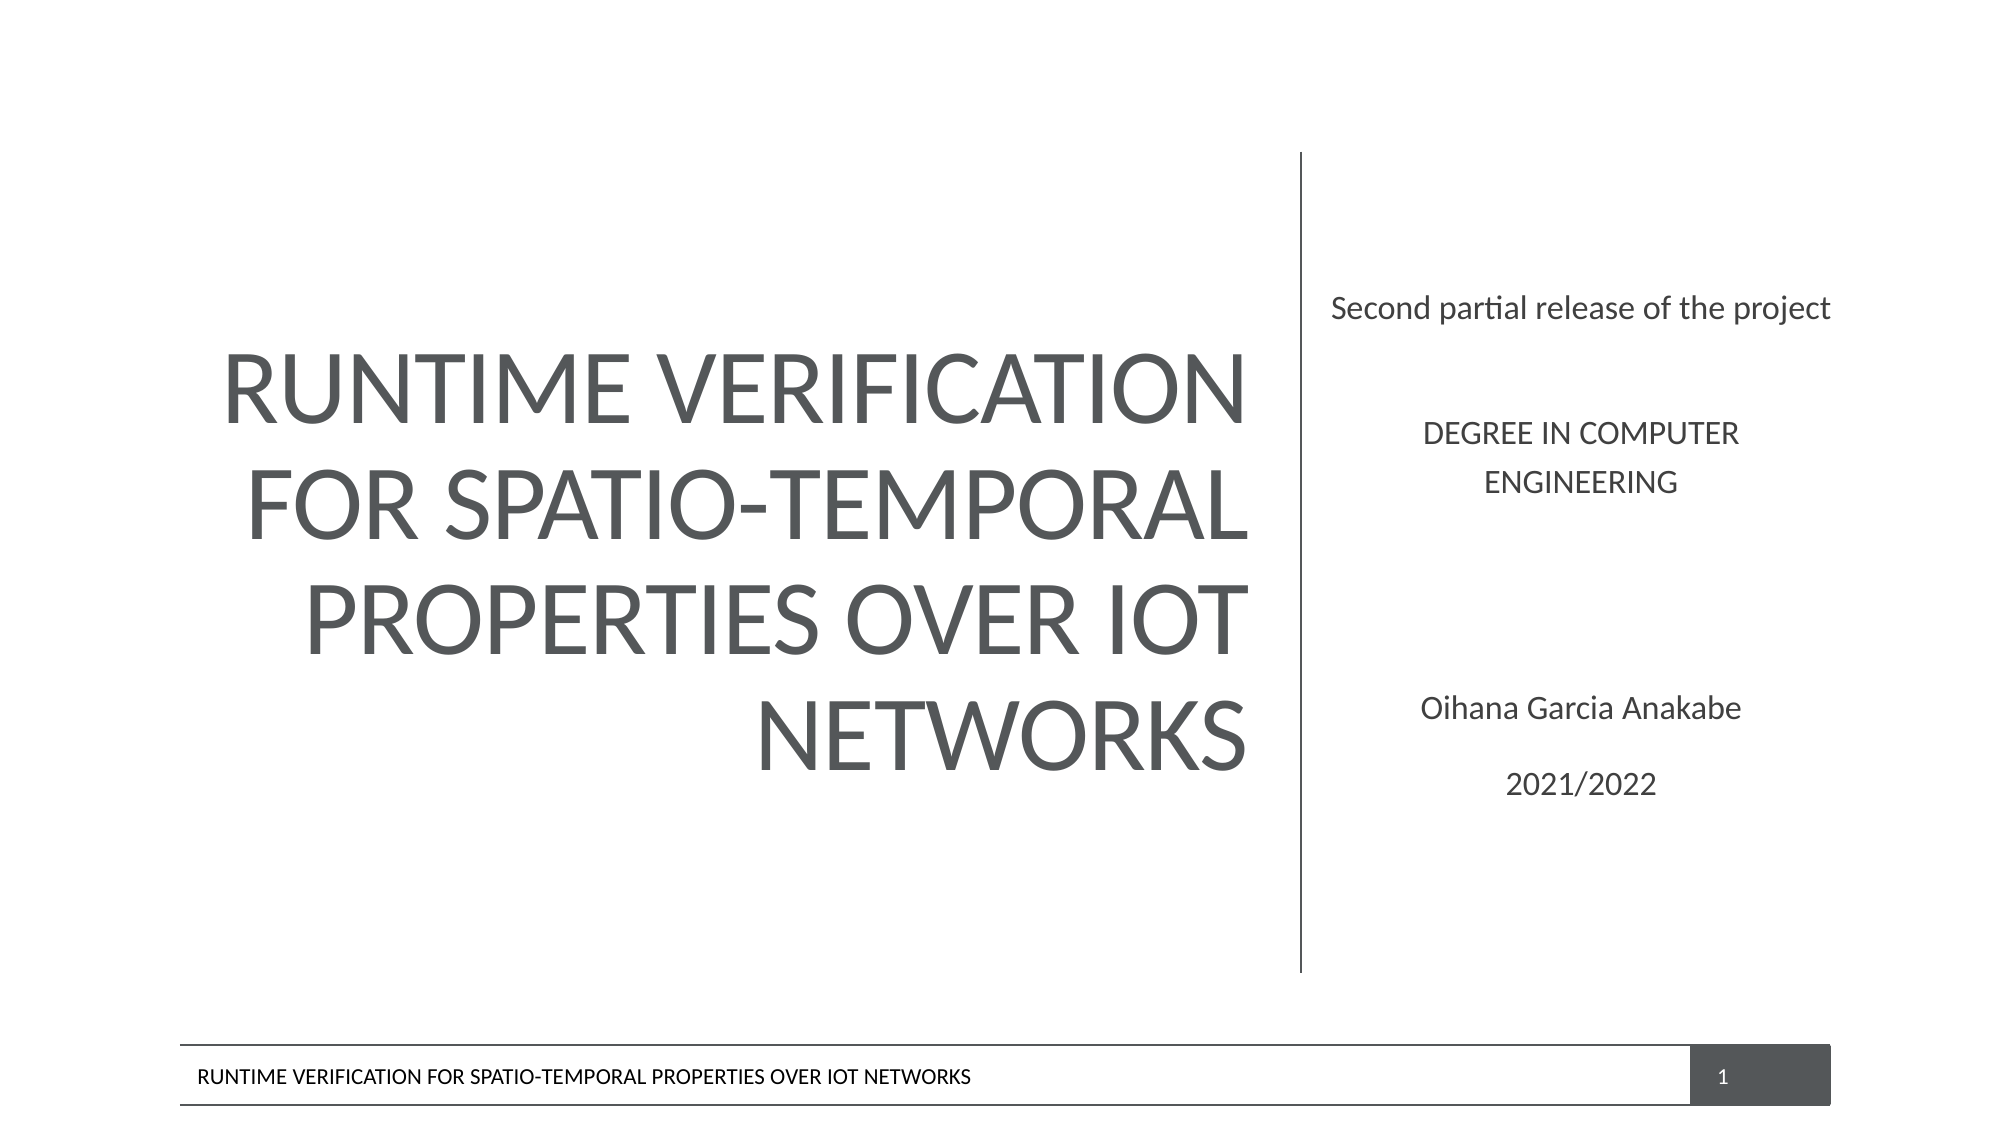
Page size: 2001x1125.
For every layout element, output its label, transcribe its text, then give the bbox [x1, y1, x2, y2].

slide_number 1 [1702, 1044, 1830, 1105]
footer RUNTIME VERIFICATION FOR SPATIO-TEMPORAL PROPERTIES OVER IOT NETWORKS [182, 1044, 1301, 1105]
list Second partial release of the project DEGREE IN COMPUTER ENGINEERING Oihana Garcia Anakabe 2021/2022 [1315, 270, 1833, 855]
title RUNTIME VERIFICATION FOR SPATIO-TEMPORAL PROPERTIES OVER IOT NETWORKS [180, 270, 1264, 855]
